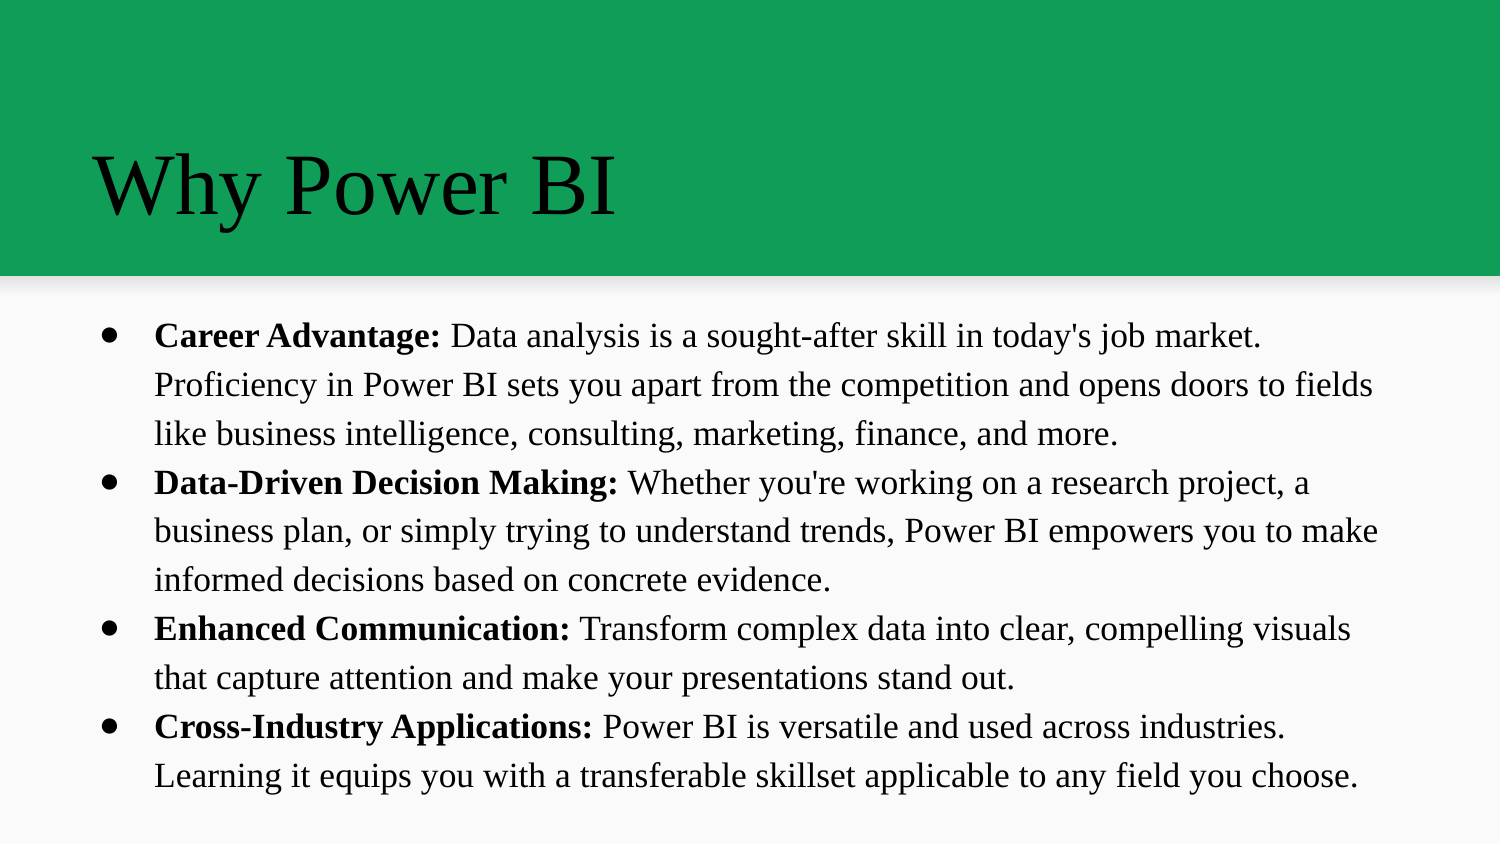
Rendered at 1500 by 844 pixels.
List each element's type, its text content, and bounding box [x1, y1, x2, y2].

title Why Power BI [77, 121, 1427, 248]
list Career Advantage: Data analysis is a sought-after skill in today's job market. Proficiency in Power BI sets you apart from the competition and opens doors to fields like business intelligence, consulting, marketing, finance, and more. Data-Driven Decision Making: Whether you're working on a research project, a business plan, or simply trying to understand trends, Power BI empowers you to make informed decisions based on concrete evidence. Enhanced Communication: Transform complex data into clear, compelling visuals that capture attention and make your presentations stand out. Cross-Industry Applications: Power BI is versatile and used across industries. Learning it equips you with a transferable skillset applicable to any field you choose. [64, 290, 1427, 798]
